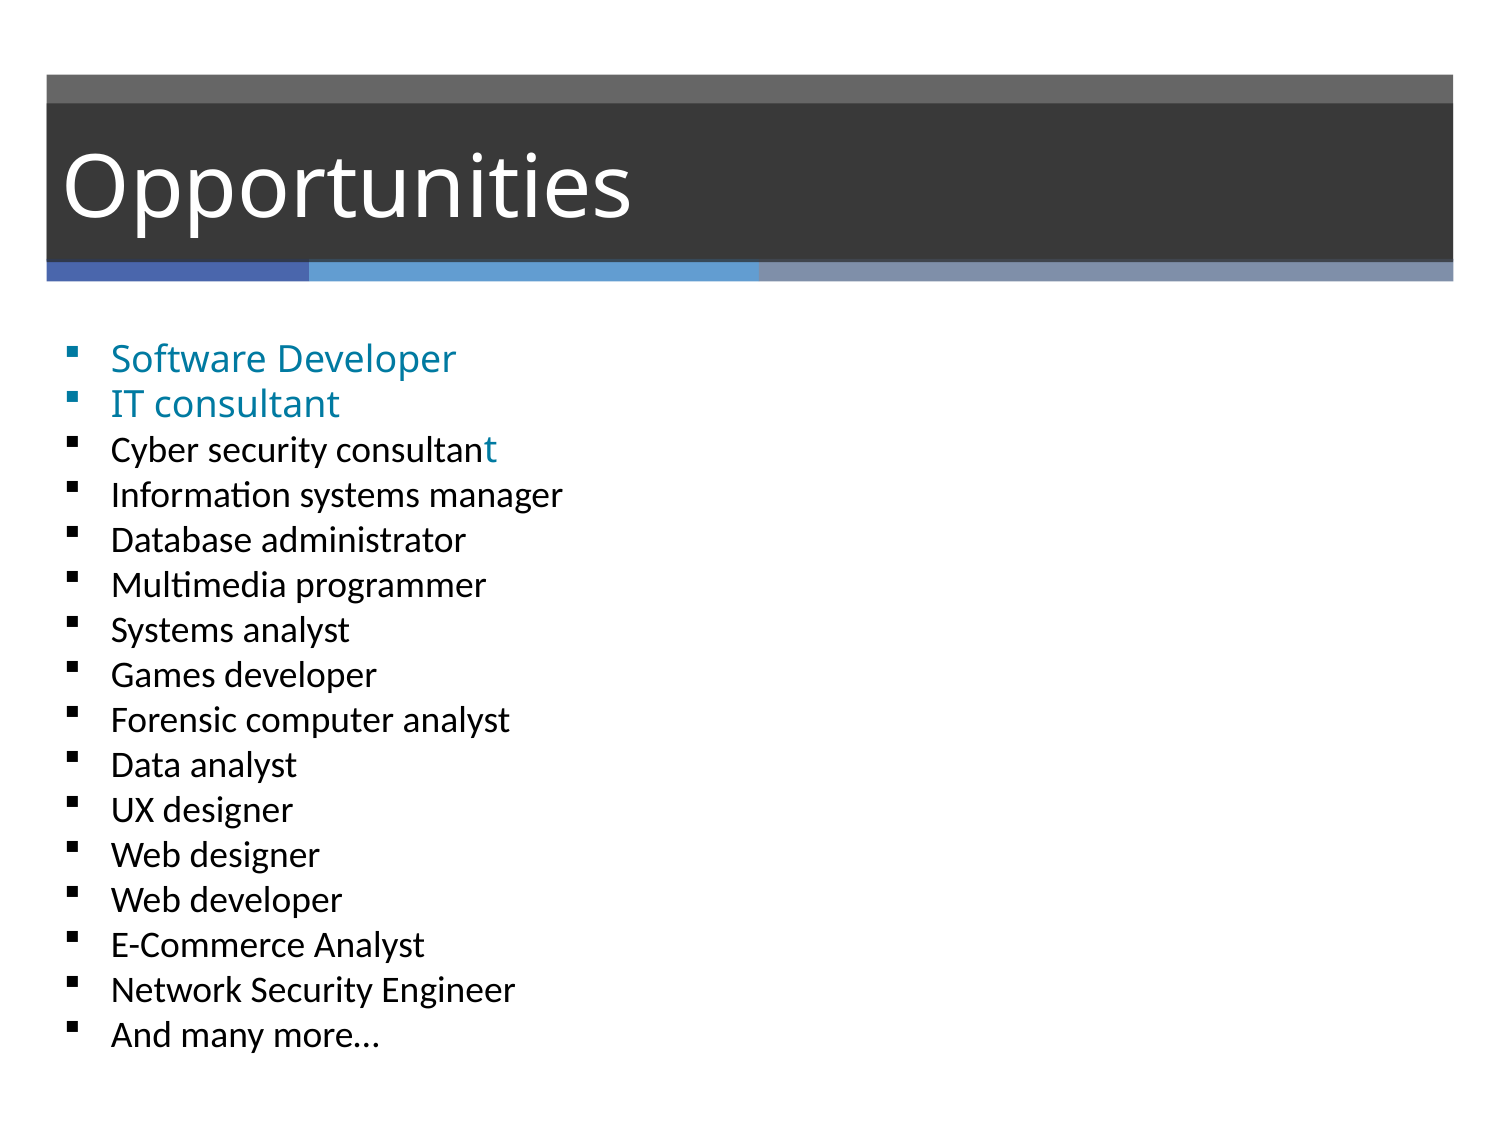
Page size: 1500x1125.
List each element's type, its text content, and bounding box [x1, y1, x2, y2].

text_box Software Developer IT consultant Cyber security consultant Information systems manager Database administrator Multimedia programmer Systems analyst Games developer Forensic computer analyst Data analyst UX designer Web designer Web developer E-Commerce Analyst Network Security Engineer And many more… [49, 327, 579, 1125]
title Opportunities [46, 103, 1454, 263]
